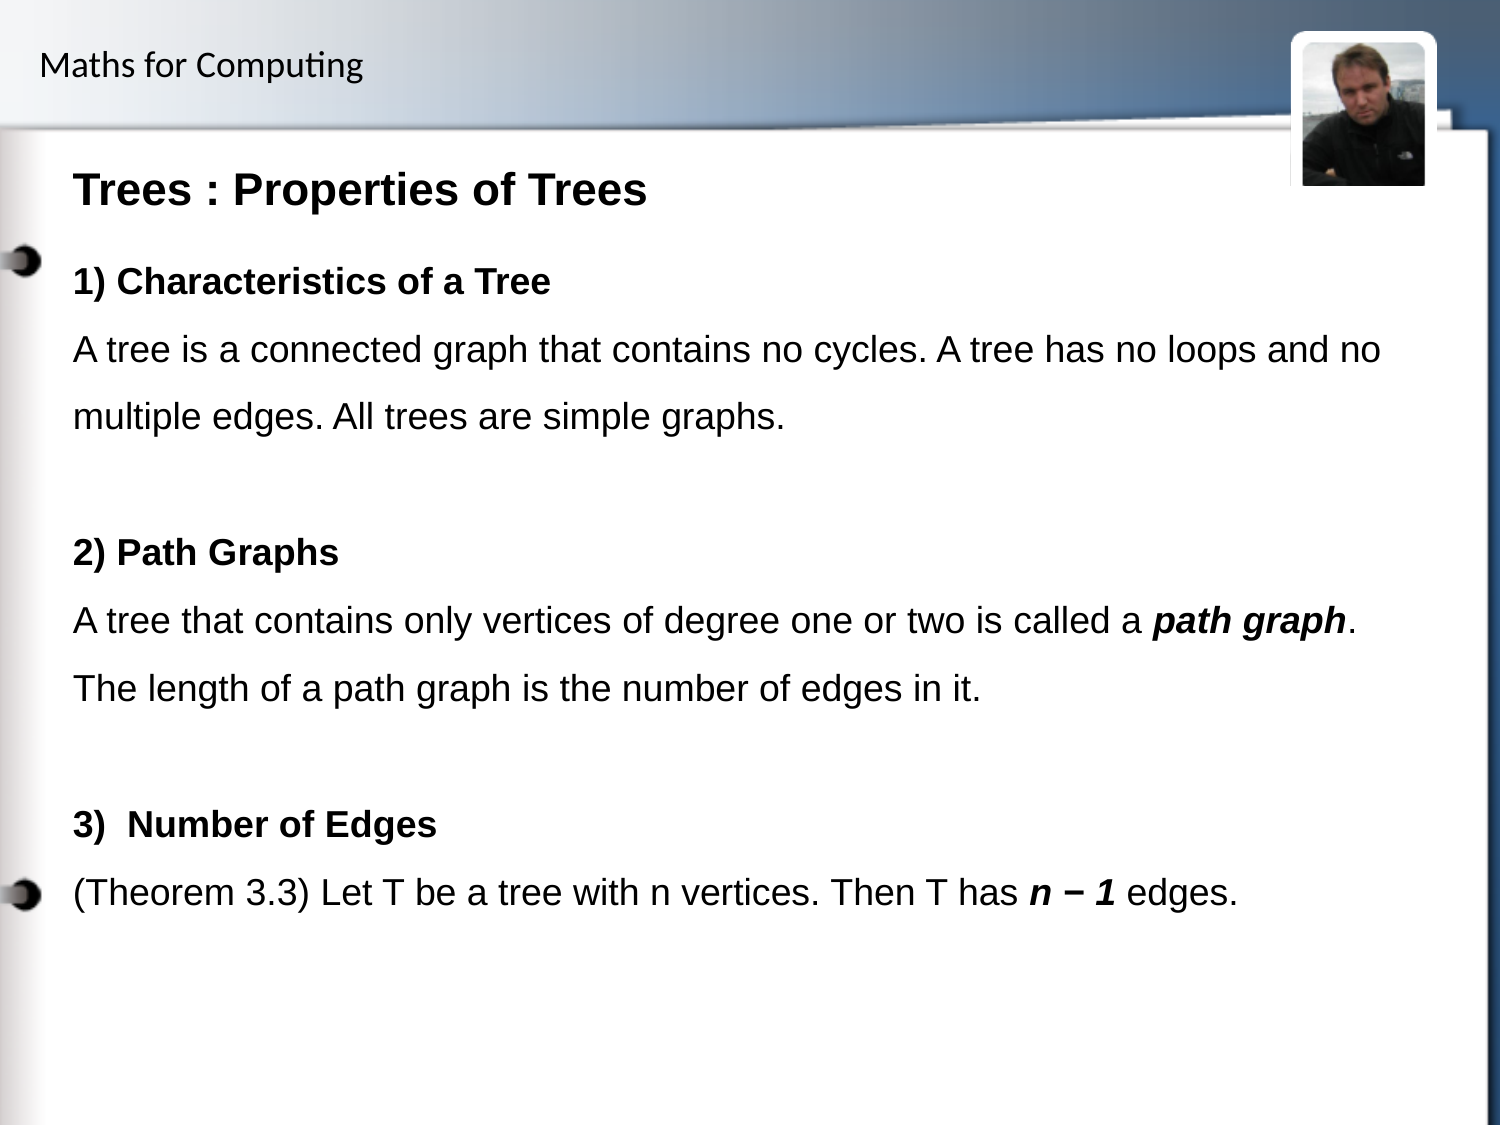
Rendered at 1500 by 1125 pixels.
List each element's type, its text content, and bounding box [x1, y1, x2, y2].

title Trees : Properties of Trees [57, 152, 1276, 217]
picture [0, 0, 1500, 1125]
list 1) Characteristics of a Tree A tree is a connected graph that contains no cycles. A tree has no loops and no multiple edges. All trees are simple graphs. 2) Path Graphs A tree that contains only vertices of degree one or two is called a path graph. The length of a path graph is the number of edges in it. 3) Number of Edges (Theorem 3.3) Let T be a tree with n vertices. Then T has n − 1 edges. [58, 249, 1430, 1089]
